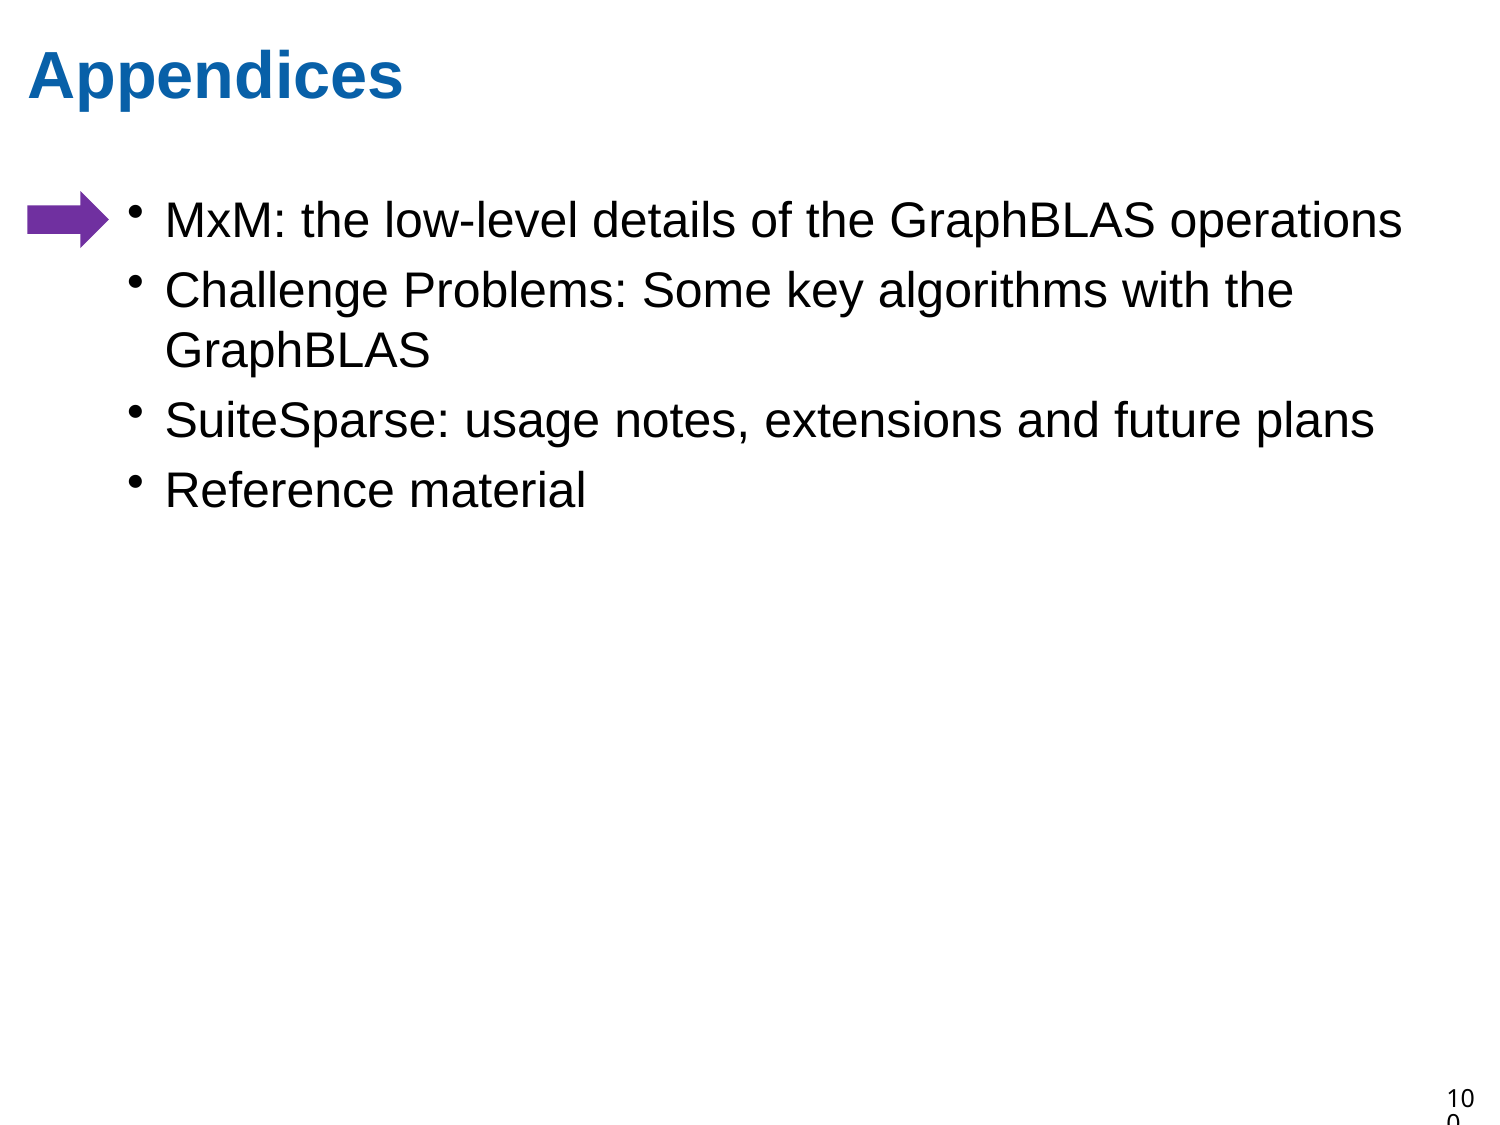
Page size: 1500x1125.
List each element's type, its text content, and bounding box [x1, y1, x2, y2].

slide_number 100 [1431, 1074, 1500, 1125]
list MxM: the low-level details of the GraphBLAS operations Challenge Problems: Some key algorithms with the GraphBLAS SuiteSparse: usage notes, extensions and future plans Reference material [127, 186, 1467, 982]
title Appendices [27, 31, 1379, 178]
text_box [27, 191, 109, 249]
